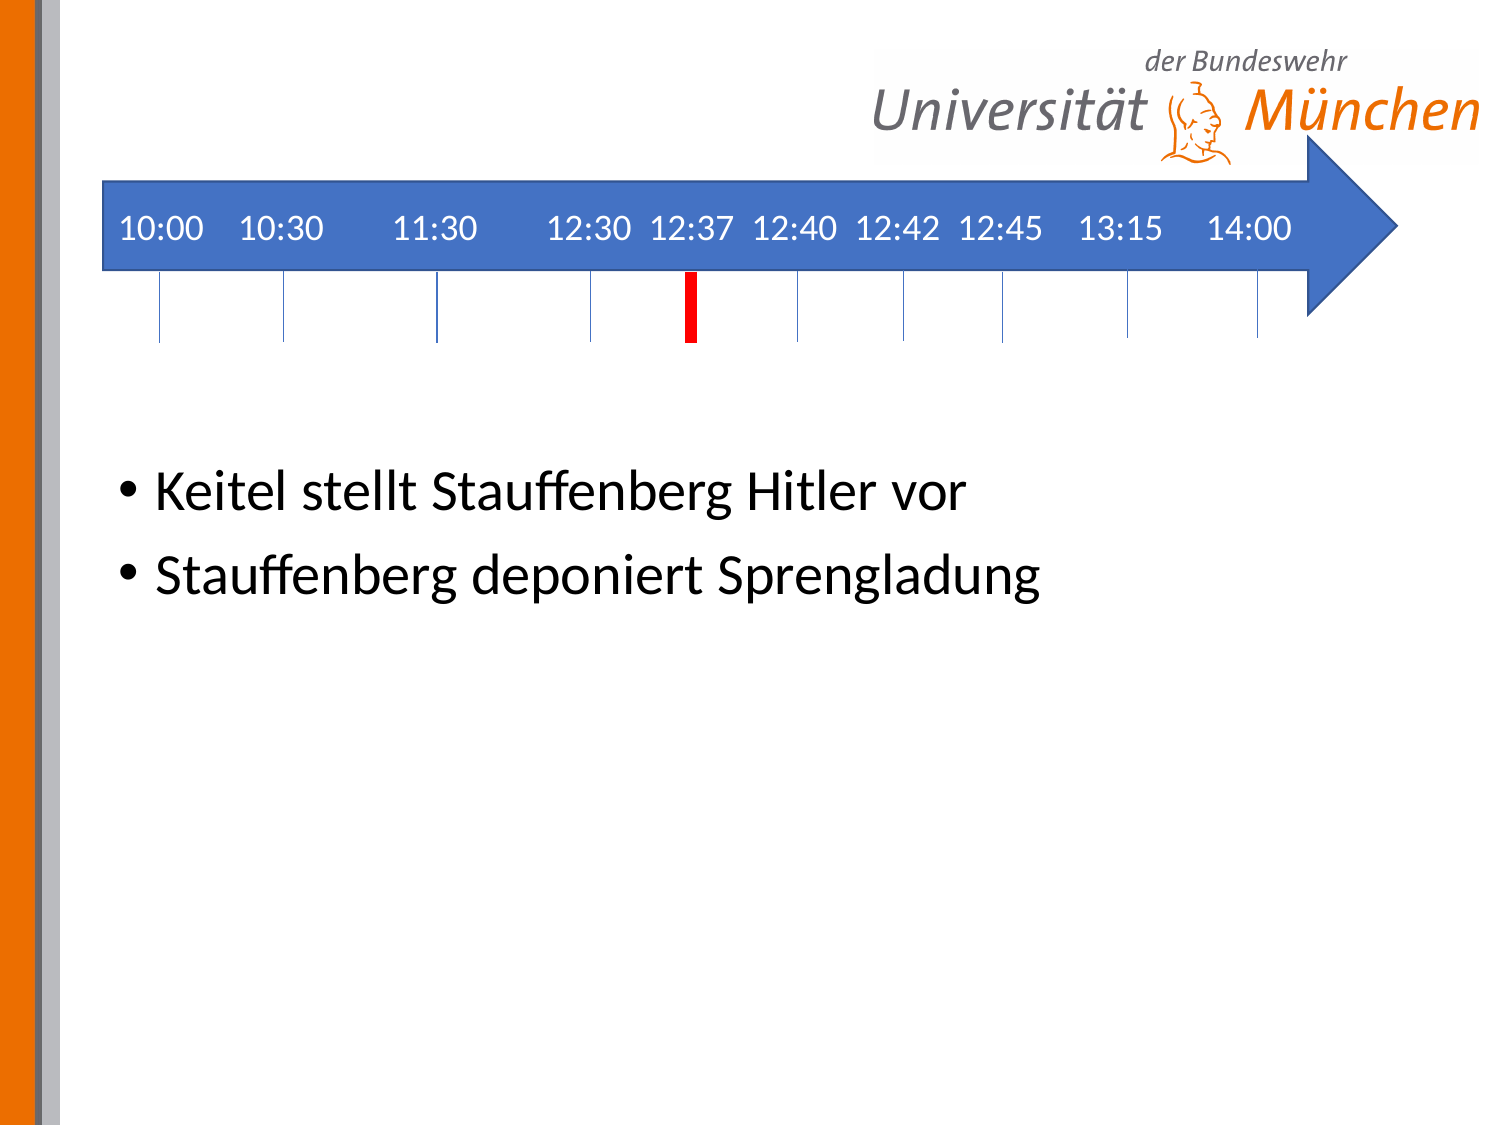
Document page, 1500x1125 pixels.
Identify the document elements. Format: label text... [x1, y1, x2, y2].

text_box 10:00 10:30 11:30 12:30 12:37 12:40 12:42 12:45 13:15 14:00 [102, 134, 1399, 317]
picture [874, 49, 1479, 165]
list Keitel stellt Stauffenberg Hitler vor Stauffenberg deponiert Sprengladung [103, 361, 1397, 1076]
picture [0, 0, 60, 1125]
